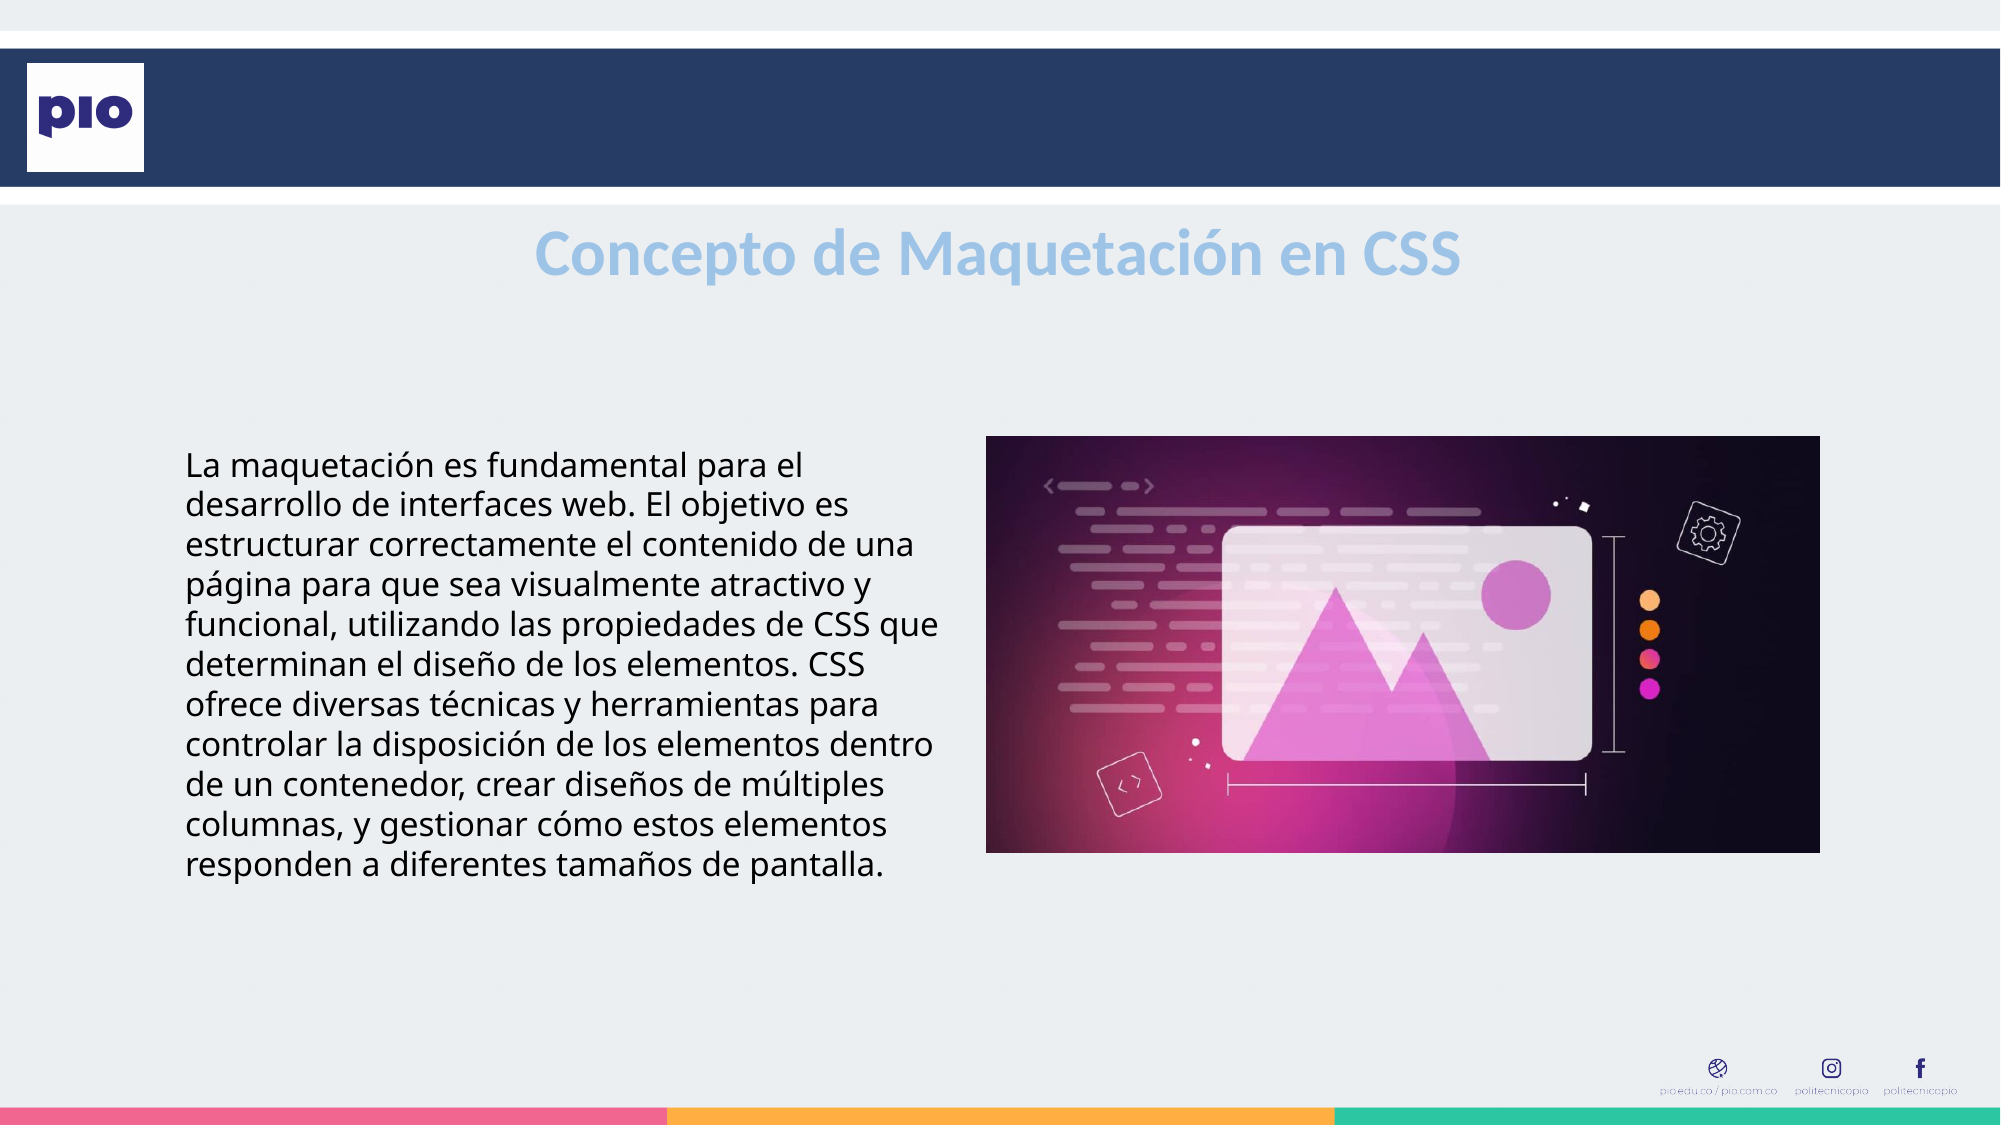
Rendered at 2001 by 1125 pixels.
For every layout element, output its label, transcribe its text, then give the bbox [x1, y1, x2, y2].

text_box Concepto de Maquetación en CSS [520, 201, 1529, 297]
text_box La maquetación es fundamental para el desarrollo de interfaces web. El objetivo es estructurar correctamente el contenido de una página para que sea visualmente atractivo y funcional, utilizando las propiedades de CSS que determinan el diseño de los elementos. CSS ofrece diversas técnicas y herramientas para controlar la disposición de los elementos dentro de un contenedor, crear diseños de múltiples columnas, y gestionar cómo estos elementos responden a diferentes tamaños de pantalla. [170, 436, 967, 891]
text_box [44, 56, 171, 182]
picture [0, 0, 2001, 1125]
